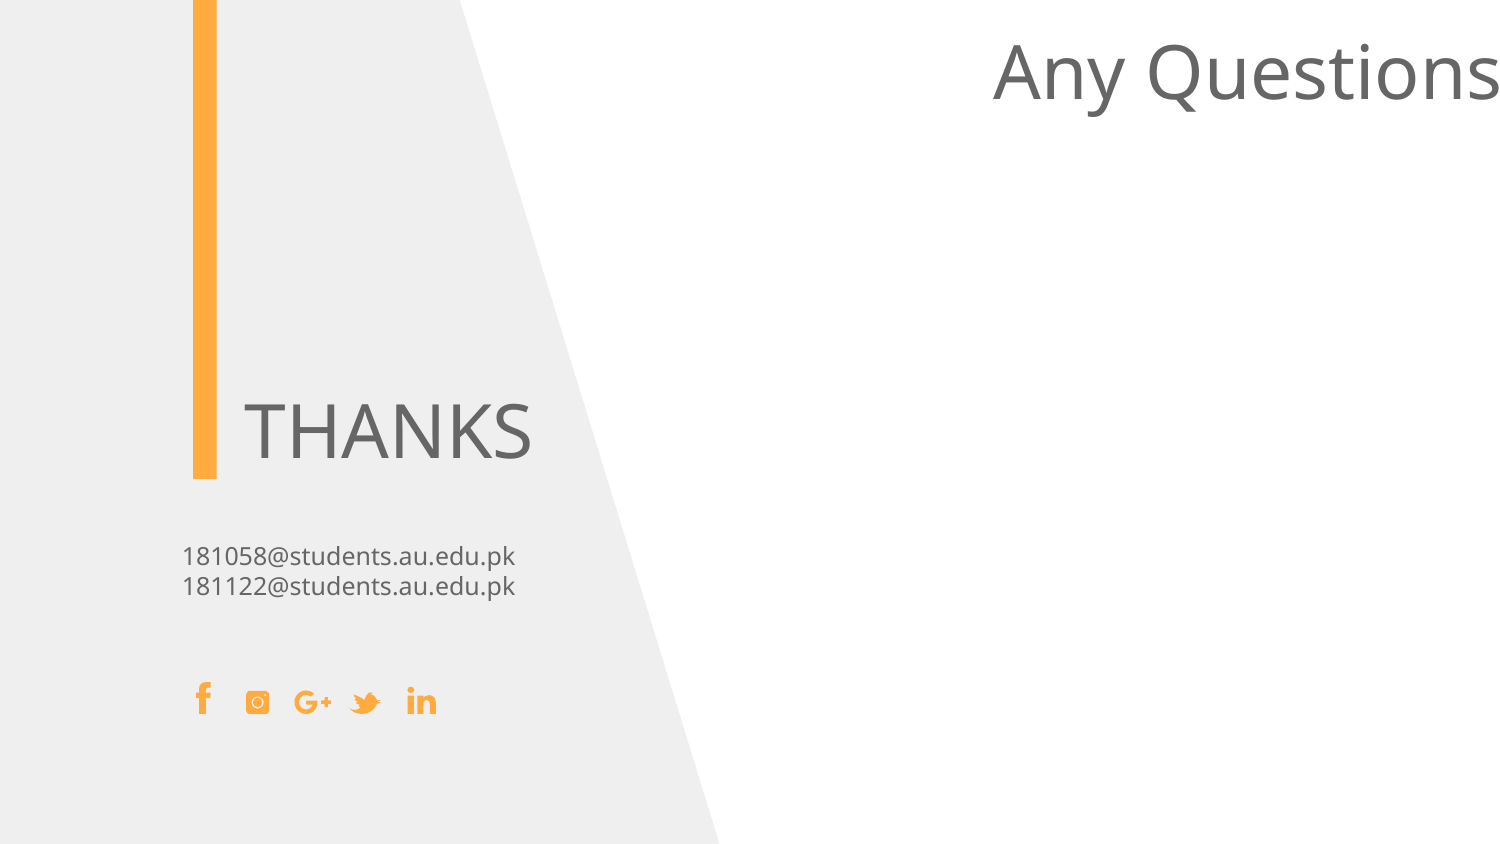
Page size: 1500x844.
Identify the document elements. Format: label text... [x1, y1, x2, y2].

subtitle 181058@students.au.edu.pk 181122@students.au.edu.pk [181, 483, 682, 658]
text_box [195, 681, 437, 715]
text_box Any Questions ? [979, 21, 1500, 118]
title THANKS [229, 380, 840, 477]
